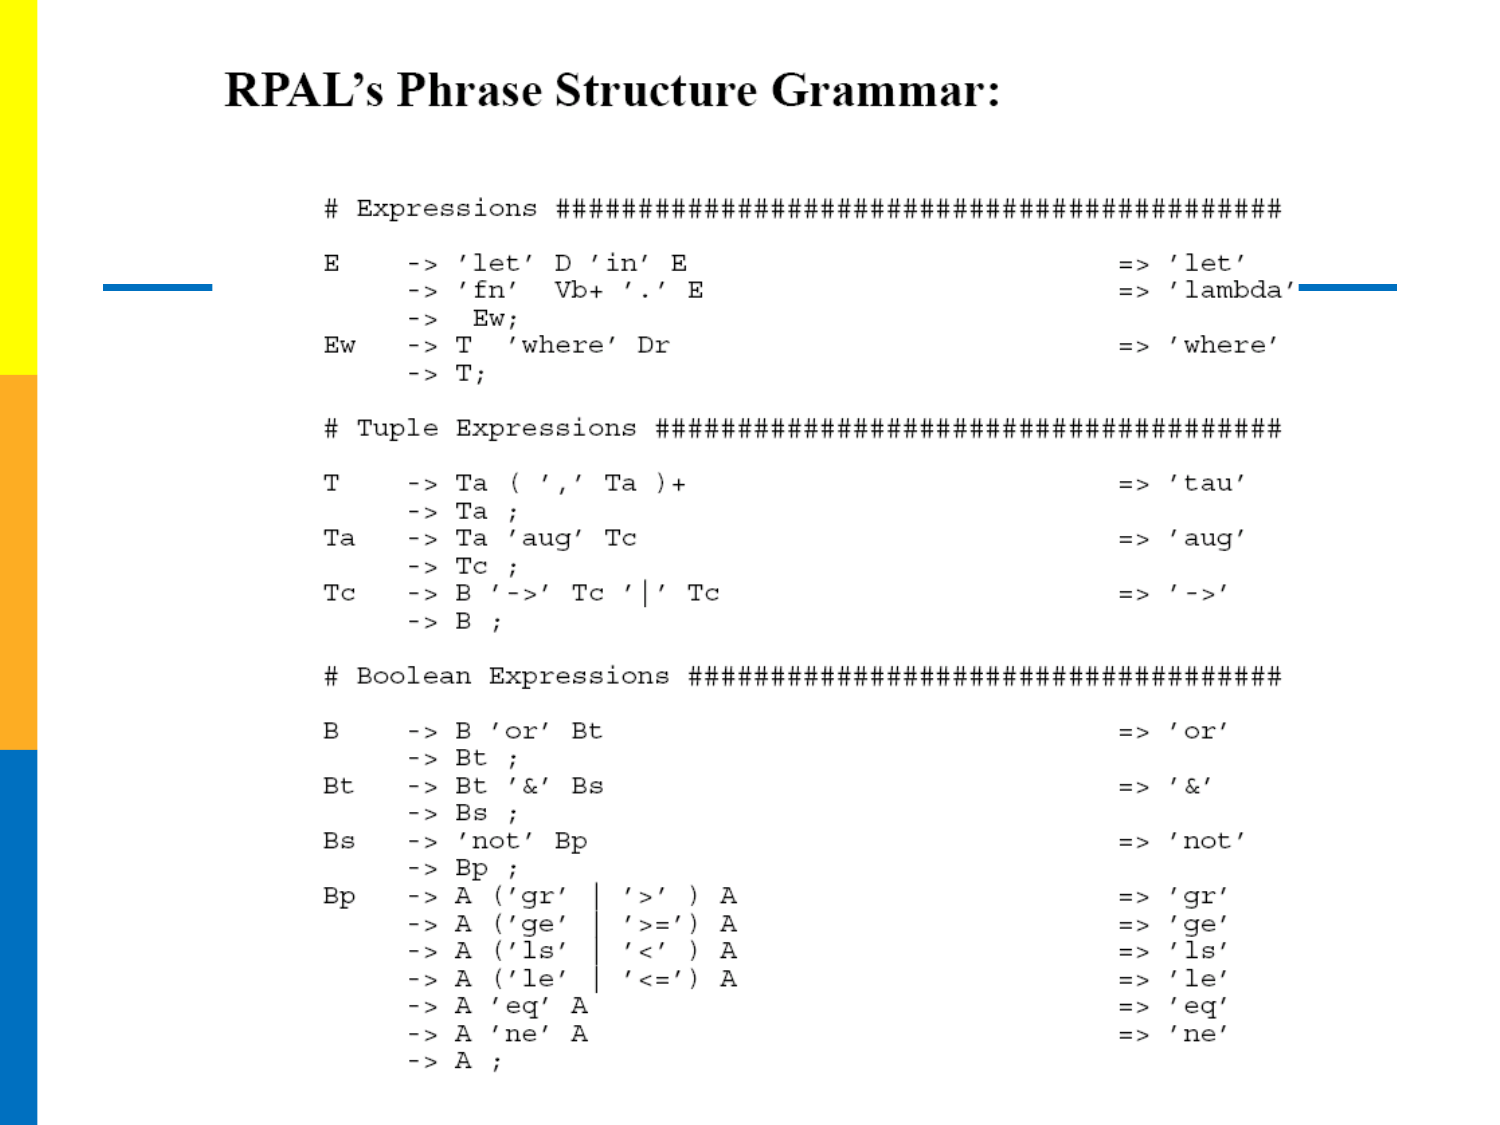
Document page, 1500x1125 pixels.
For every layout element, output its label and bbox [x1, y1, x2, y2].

picture [212, 62, 1299, 1082]
